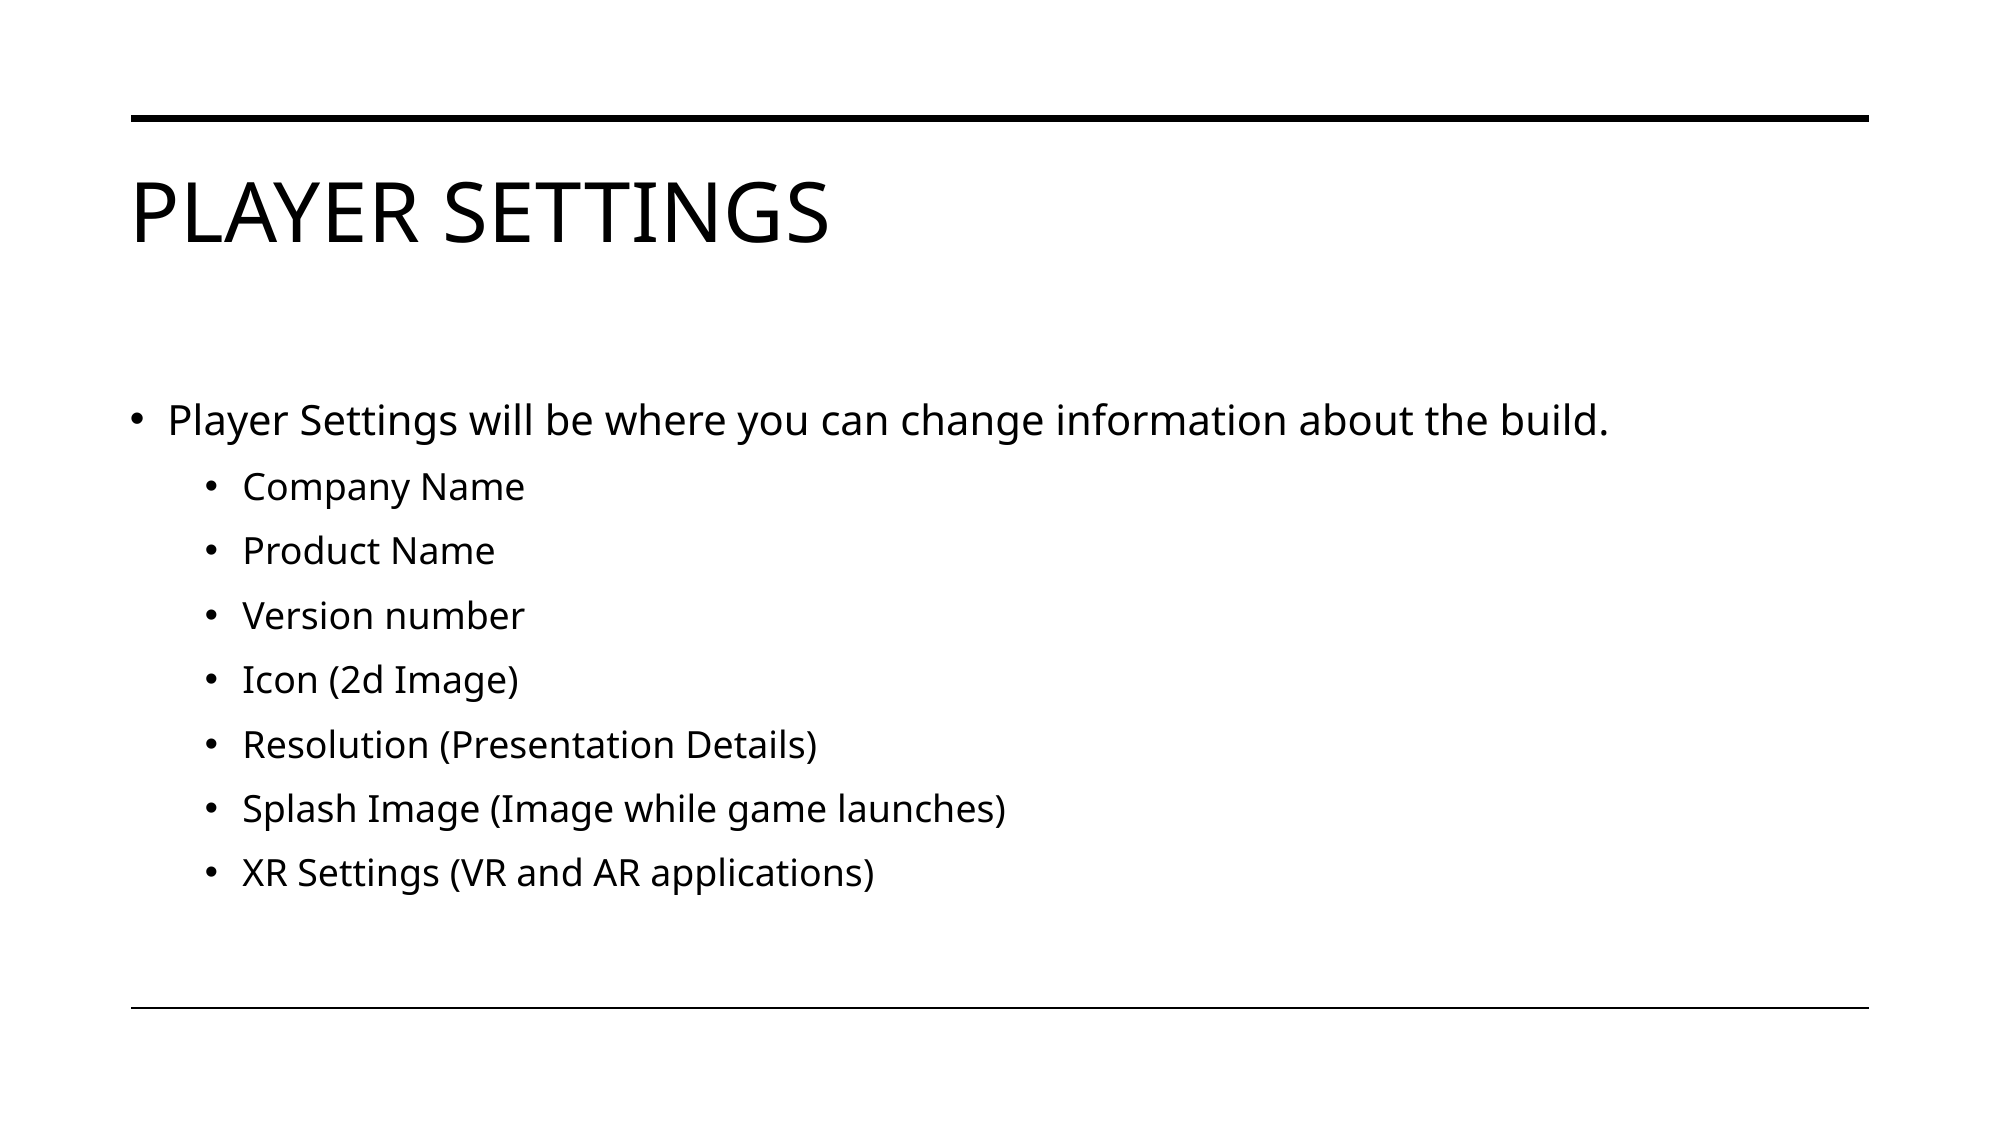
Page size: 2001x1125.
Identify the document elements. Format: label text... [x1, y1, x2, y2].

title Player Settings [114, 151, 1869, 376]
list Player Settings will be where you can change information about the build. Company Name Product Name Version number Icon (2d Image) Resolution (Presentation Details) Splash Image (Image while game launches) XR Settings (VR and AR applications) [114, 376, 1869, 973]
